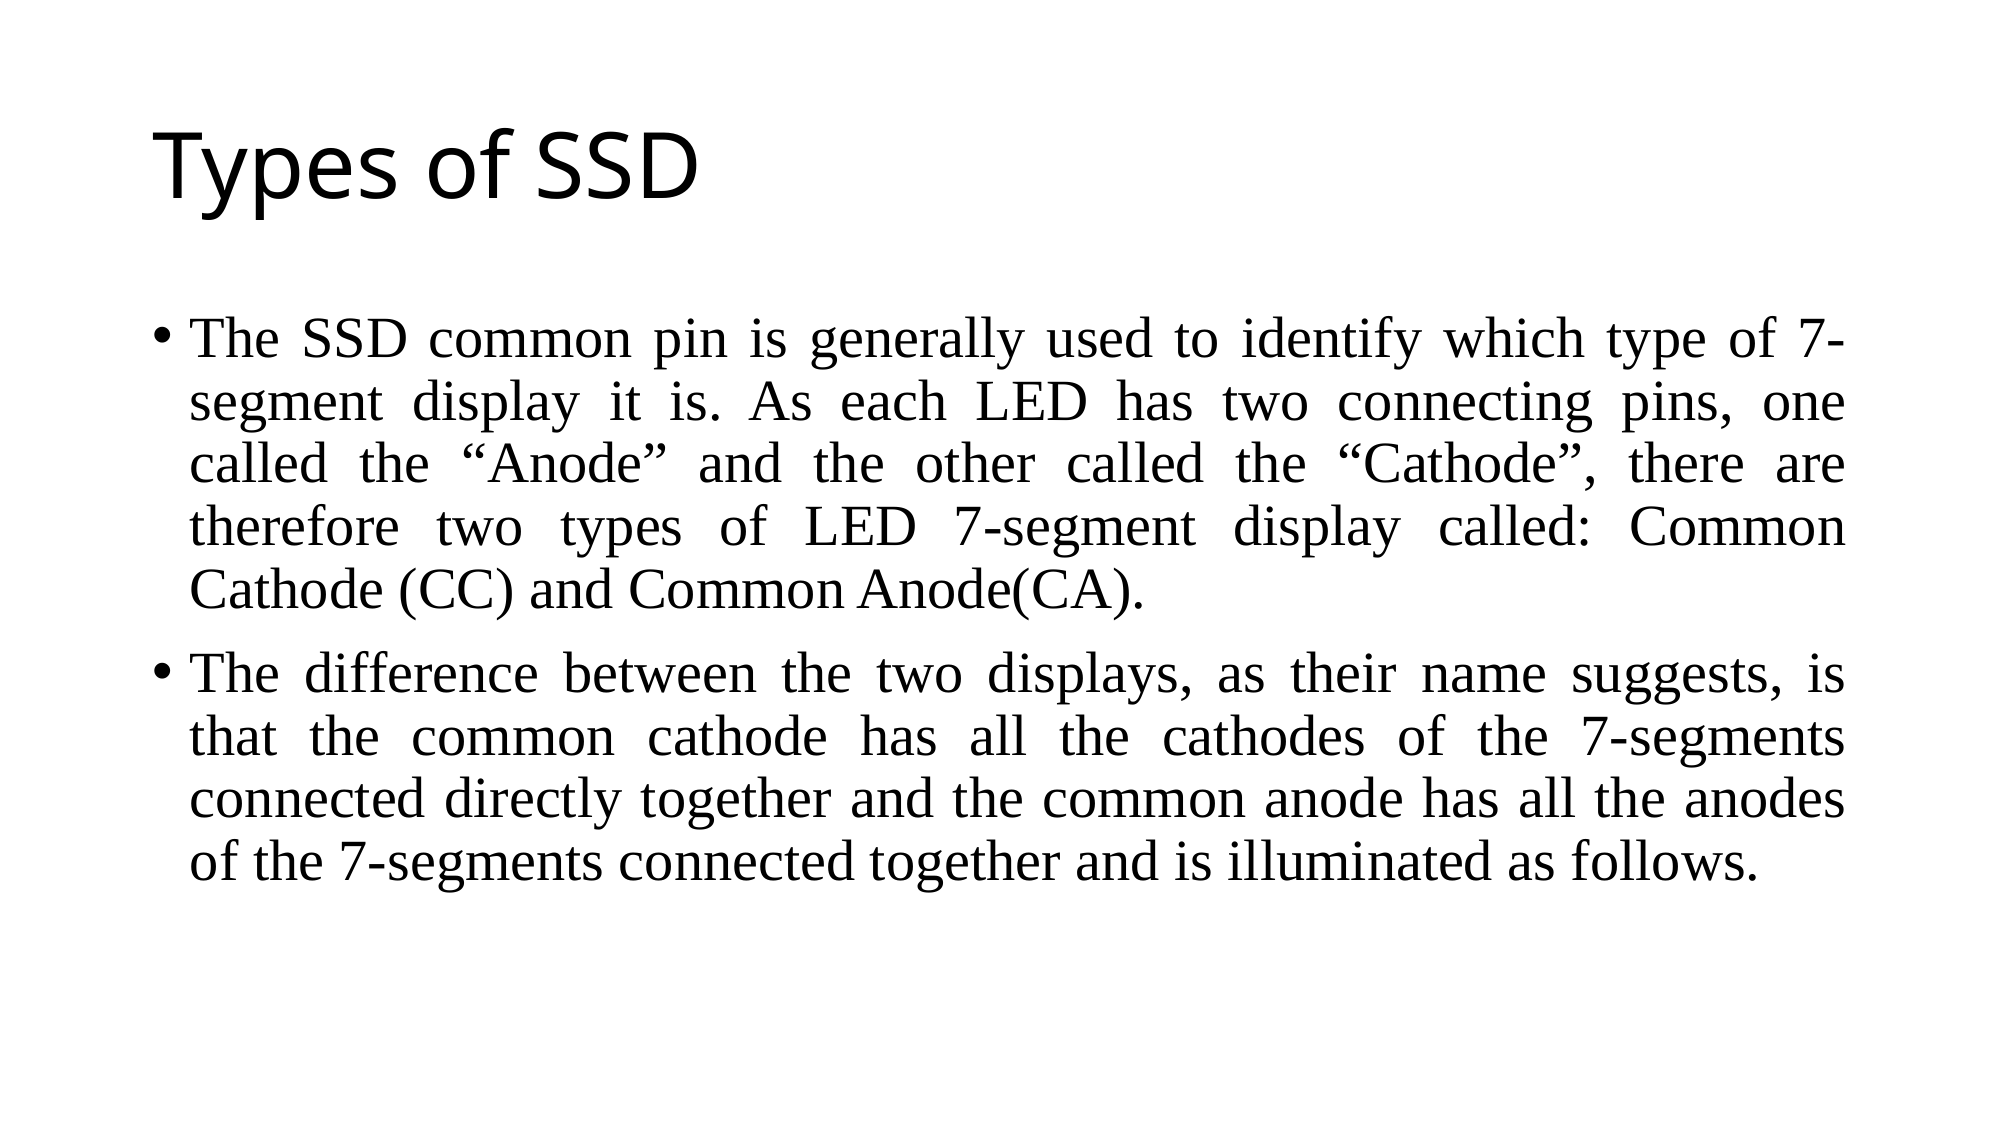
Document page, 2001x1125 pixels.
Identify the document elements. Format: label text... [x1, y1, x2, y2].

list The SSD common pin is generally used to identify which type of 7-segment display it is. As each LED has two connecting pins, one called the “Anode” and the other called the “Cathode”, there are therefore two types of LED 7-segment display called: Common Cathode (CC) and Common Anode(CA). The difference between the two displays, as their name suggests, is that the common cathode has all the cathodes of the 7-segments connected directly together and the common anode has all the anodes of the 7-segments connected together and is illuminated as follows. [137, 299, 1863, 1014]
title Types of SSD [137, 59, 1863, 278]
